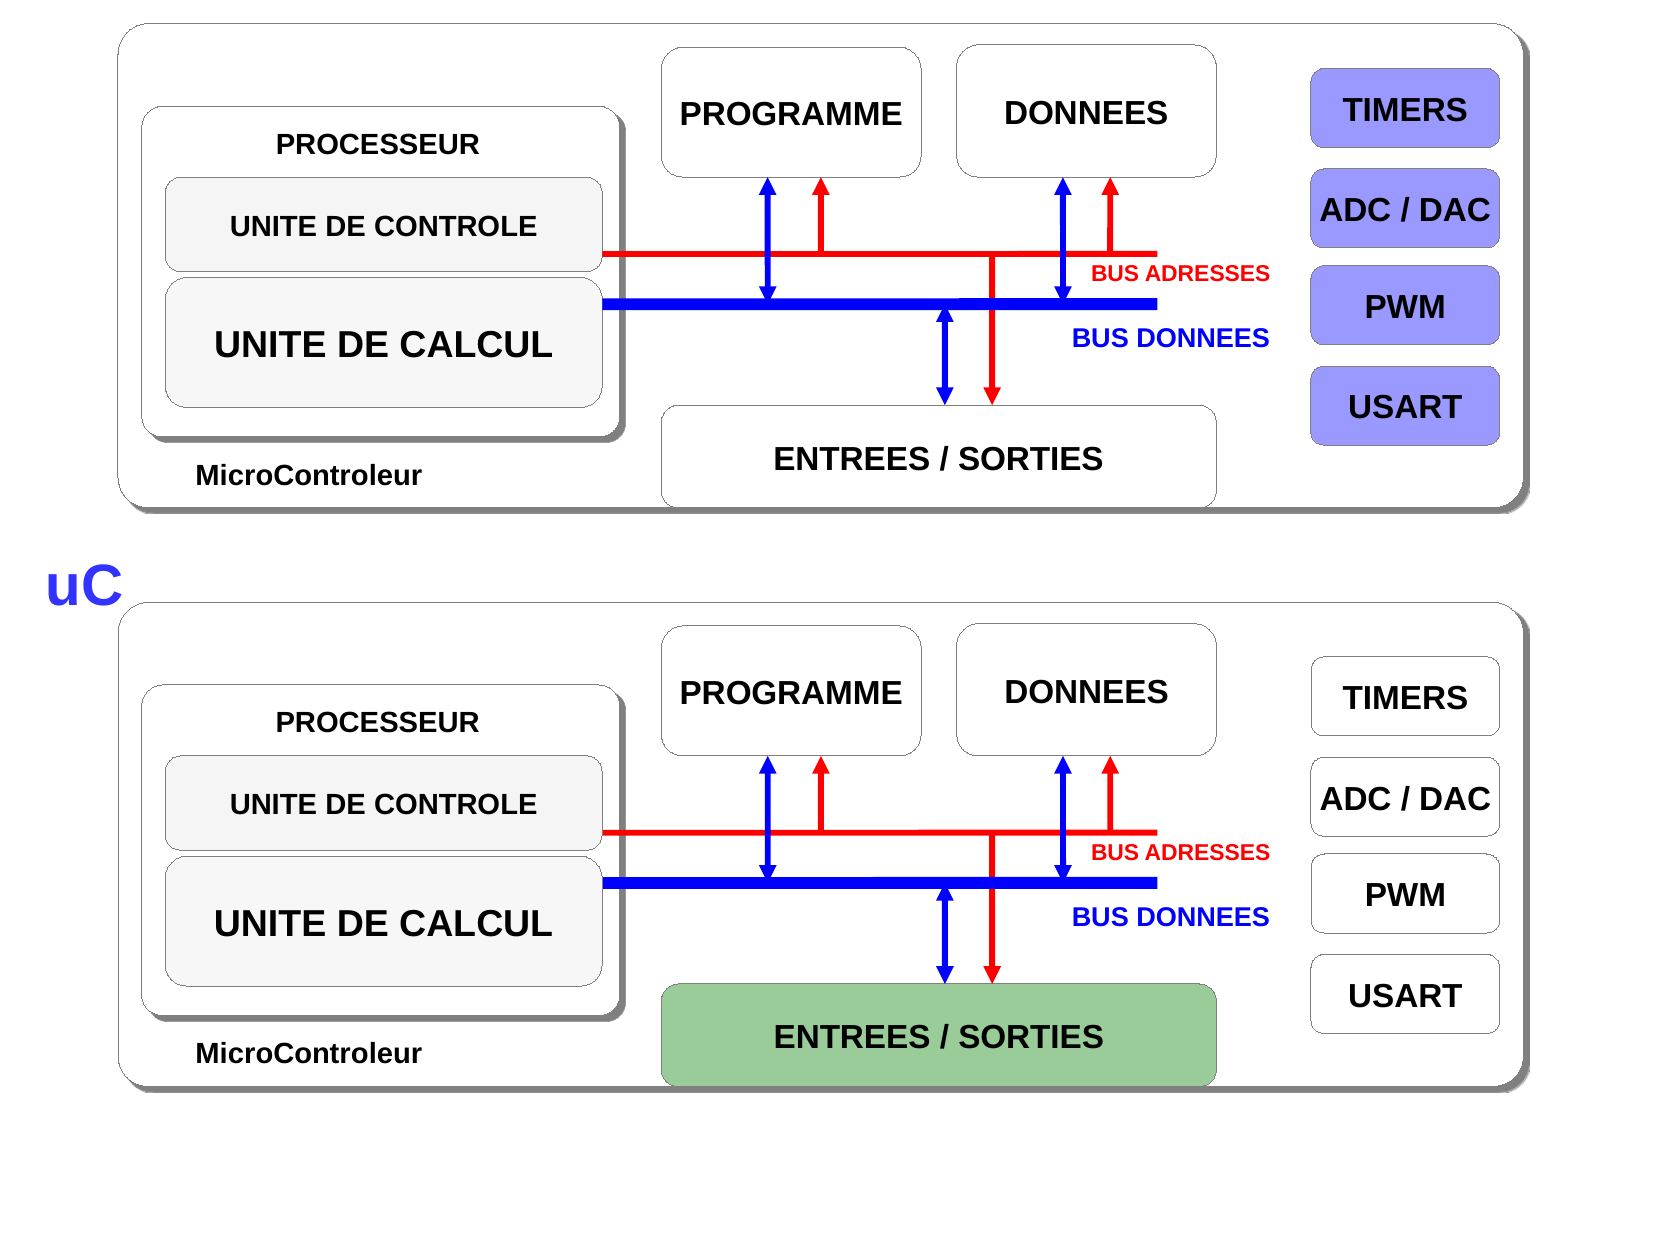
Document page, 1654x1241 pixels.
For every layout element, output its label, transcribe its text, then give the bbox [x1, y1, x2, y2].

text_box [1104, 755, 1117, 830]
text_box PWM [1311, 853, 1500, 934]
text_box UNITE DE CALCUL [165, 856, 603, 987]
text_box ENTREES / SORTIES [661, 983, 1217, 1087]
text_box BUS ADRESSES [1076, 830, 1286, 872]
text_box [141, 684, 620, 1016]
text_box BUS DONNEES [1057, 891, 1285, 937]
text_box MicroControleur [180, 1027, 438, 1076]
text_box [814, 177, 828, 254]
text_box UNITE DE CONTROLE [165, 177, 603, 272]
text_box PROCESSEUR [261, 117, 496, 166]
text_box TIMERS [1310, 68, 1500, 148]
text_box TIMERS [1311, 656, 1500, 736]
text_box MicroControleur [180, 448, 438, 497]
text_box [118, 686, 944, 1087]
text_box PROGRAMME [661, 47, 922, 178]
text_box [1104, 177, 1117, 251]
text_box DONNEES [956, 623, 1217, 756]
text_box [1056, 755, 1070, 883]
text_box [417, 602, 1524, 1087]
text_box UNITE DE CALCUL [165, 277, 603, 408]
text_box BUS ADRESSES [1076, 251, 1286, 293]
text_box [761, 755, 774, 883]
text_box [761, 177, 774, 305]
text_box DONNEES [956, 44, 1217, 178]
text_box ENTREES / SORTIES [661, 405, 1217, 508]
text_box [985, 883, 999, 984]
text_box [985, 305, 999, 406]
text_box PROGRAMME [661, 625, 922, 756]
text_box [141, 106, 620, 437]
text_box USART [1310, 954, 1500, 1034]
text_box BUS DONNEES [1057, 312, 1285, 358]
text_box ADC / DAC [1310, 757, 1500, 837]
text_box [938, 882, 952, 984]
text_box uC [30, 539, 417, 686]
text_box [1056, 177, 1070, 305]
text_box PROCESSEUR [260, 696, 496, 744]
text_box [938, 304, 952, 406]
text_box [117, 23, 1524, 508]
text_box USART [1310, 366, 1500, 446]
text_box ADC / DAC [1310, 168, 1500, 248]
text_box UNITE DE CONTROLE [165, 755, 603, 851]
text_box PWM [1310, 265, 1500, 345]
text_box [814, 755, 828, 833]
